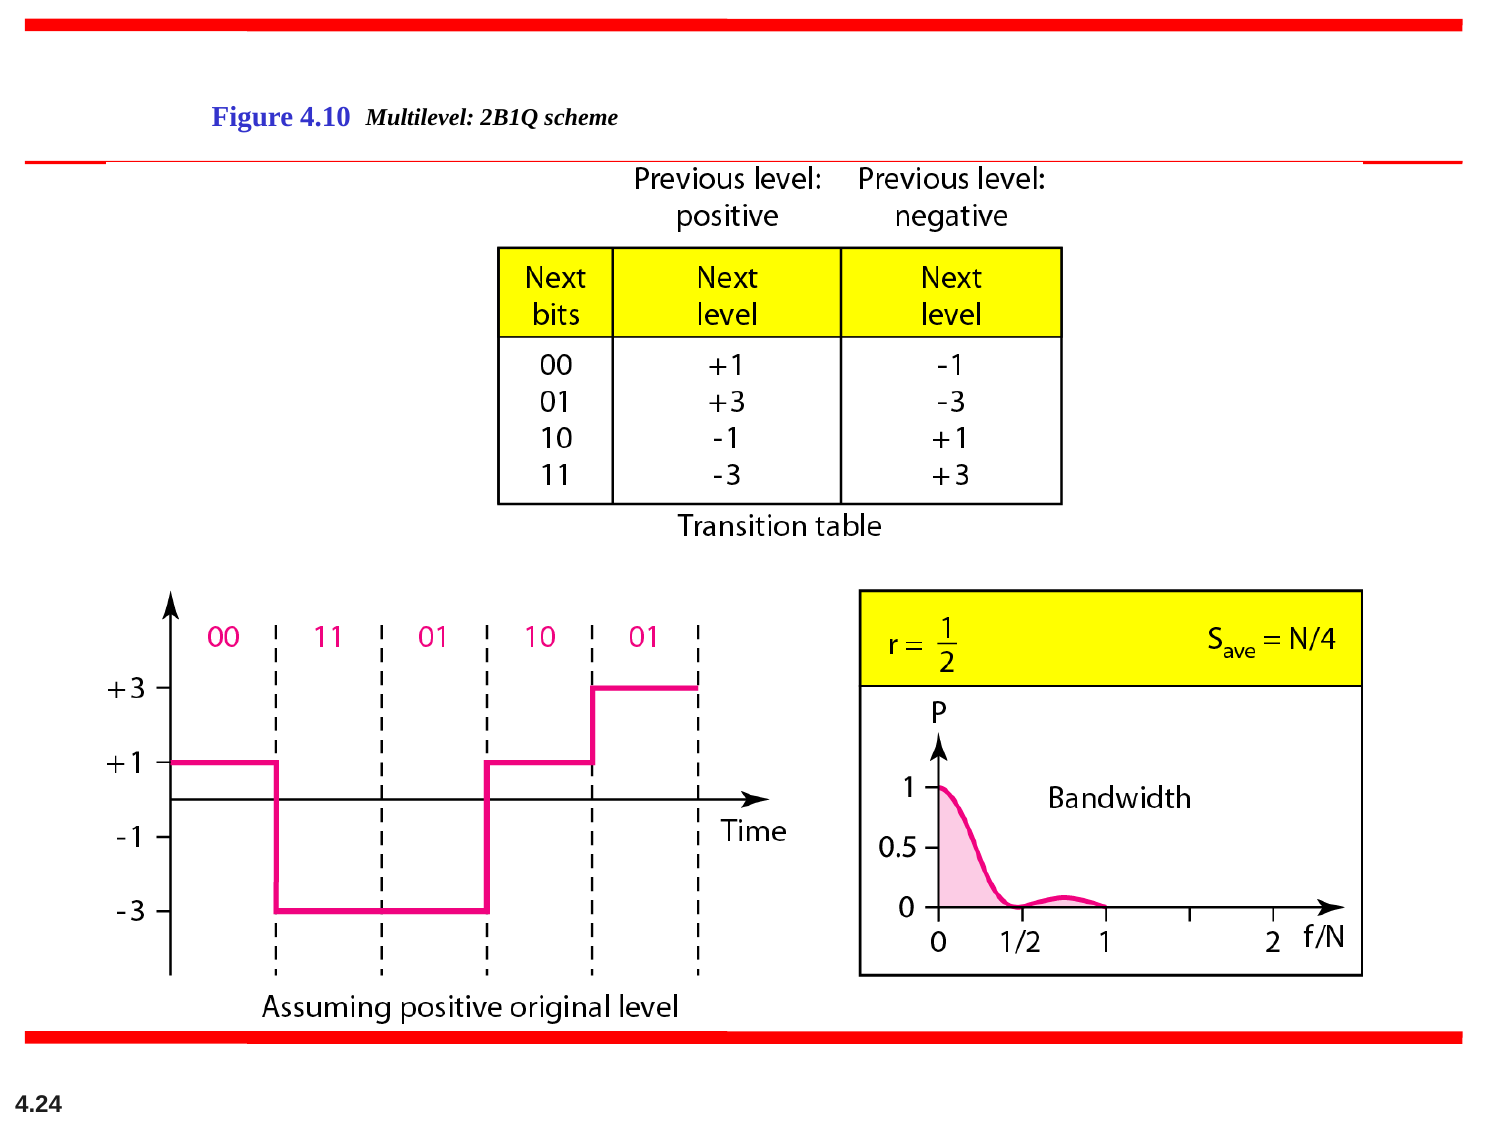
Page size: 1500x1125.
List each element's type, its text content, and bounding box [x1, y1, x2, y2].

text_box Figure 4.10 Multilevel: 2B1Q scheme [196, 62, 634, 140]
picture [105, 162, 1363, 1025]
slide_number 4.24 [0, 1049, 313, 1125]
